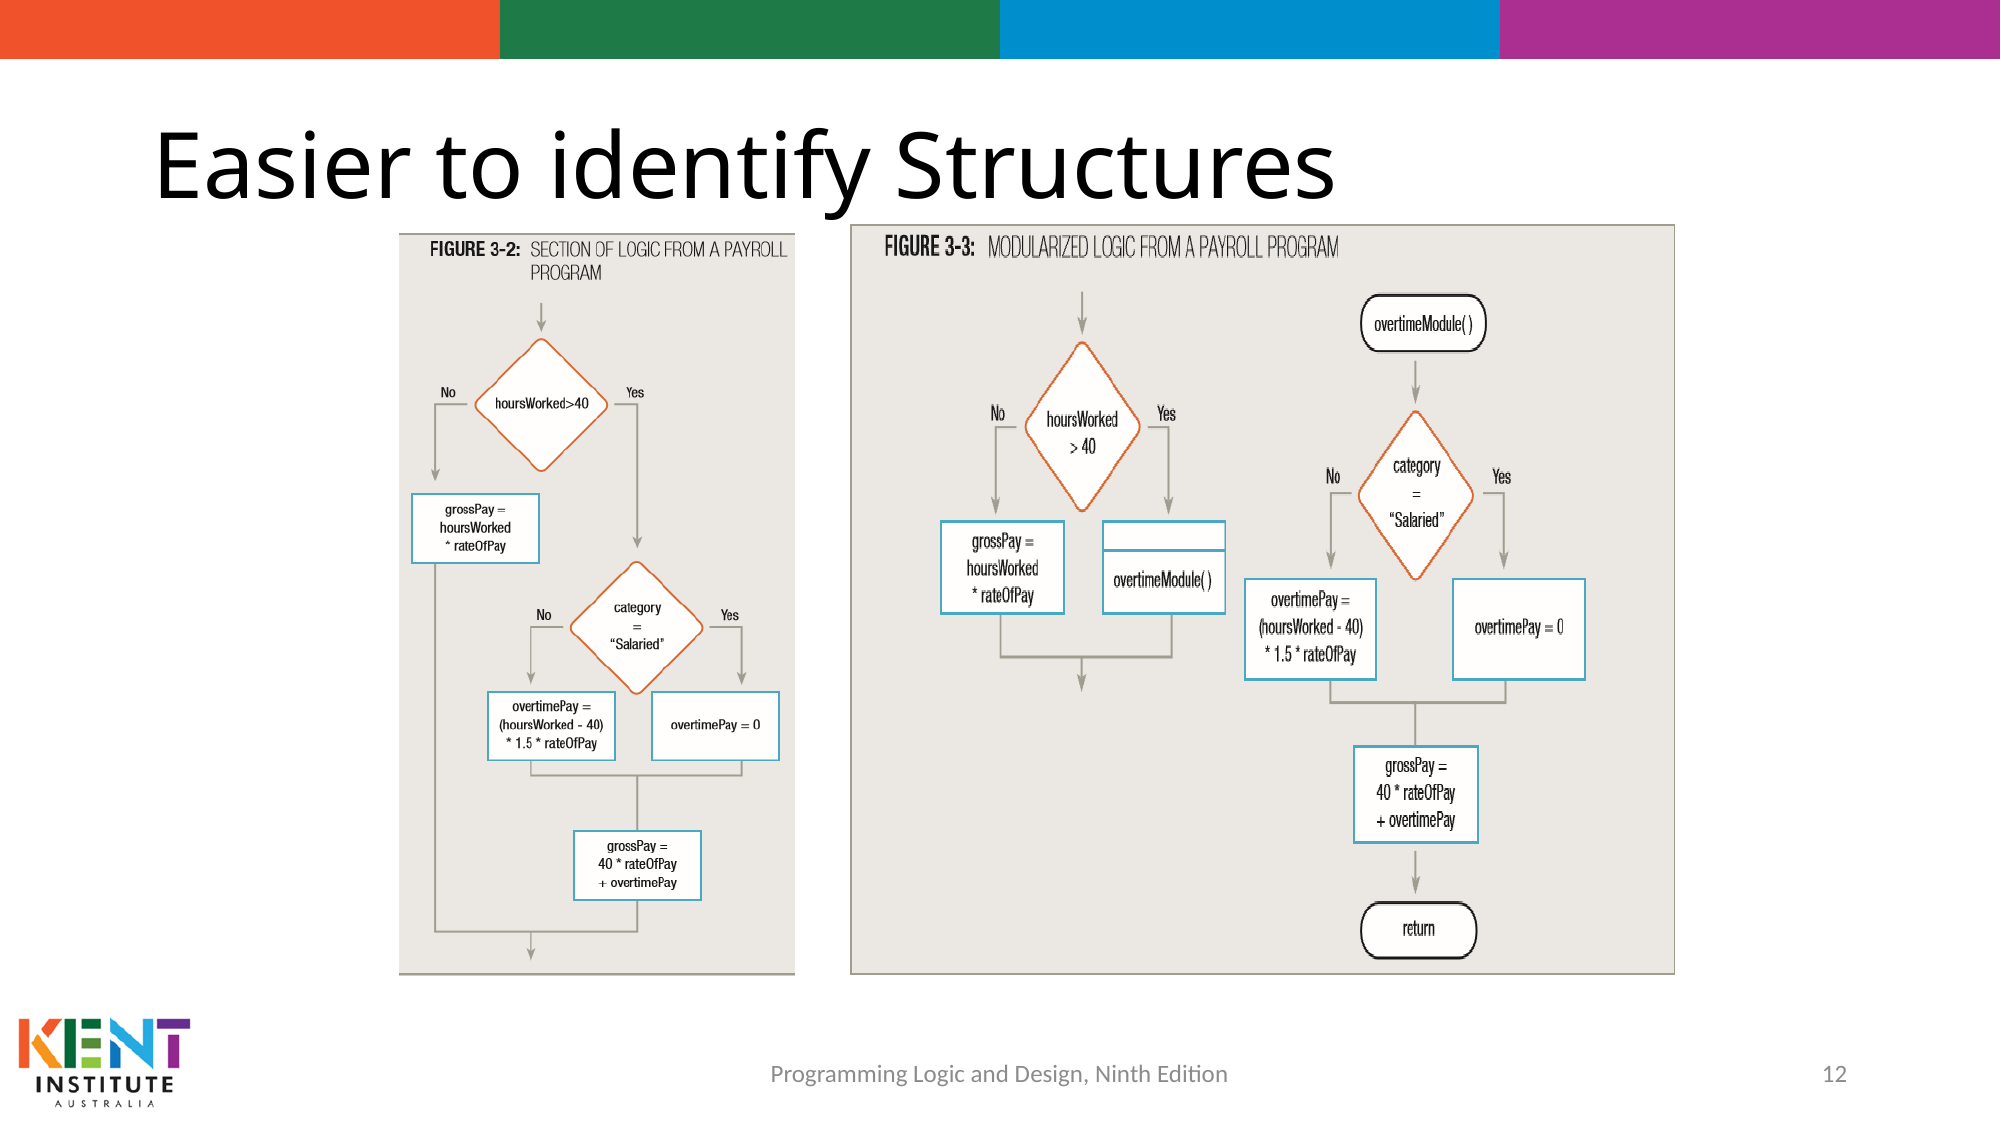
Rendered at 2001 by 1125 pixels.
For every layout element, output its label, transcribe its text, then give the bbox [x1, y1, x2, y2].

picture [0, 1000, 208, 1125]
footer Programming Logic and Design, Ninth Edition [662, 1042, 1338, 1103]
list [399, 233, 795, 976]
title Easier to identify Structures [137, 59, 1863, 278]
picture [850, 224, 1675, 975]
slide_number 12 [1412, 1042, 1863, 1103]
